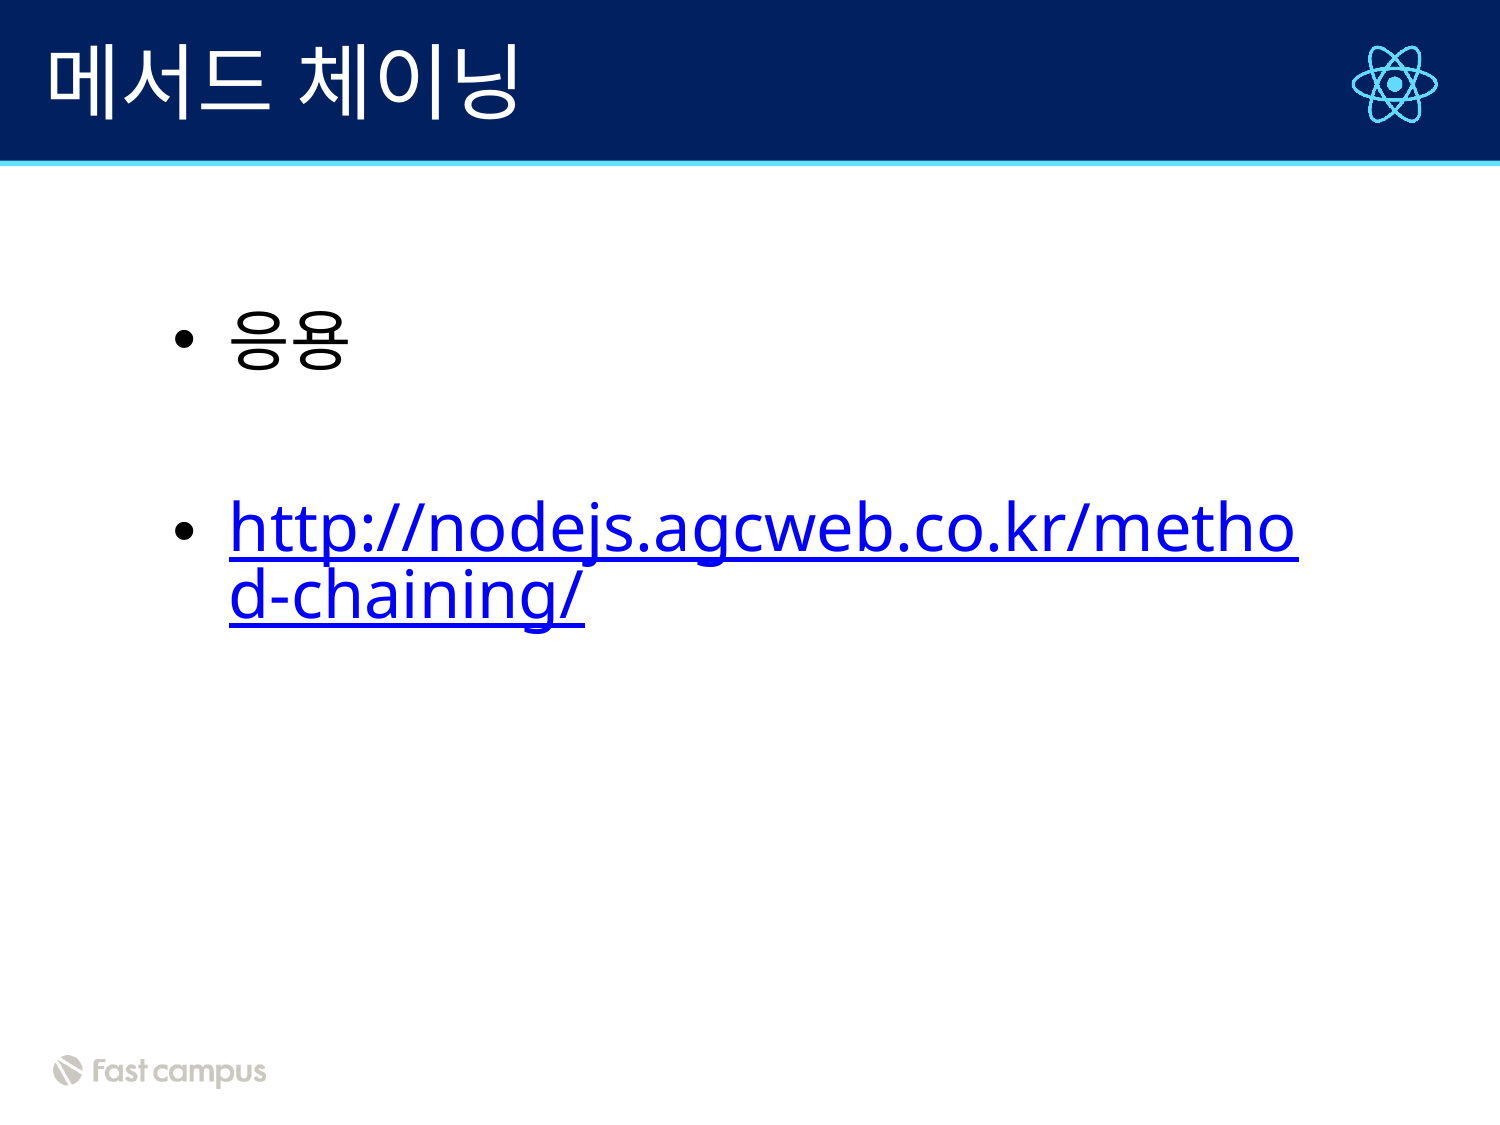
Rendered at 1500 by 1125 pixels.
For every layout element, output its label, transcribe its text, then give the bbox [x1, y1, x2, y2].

list 응용 http://nodejs.agcweb.co.kr/method-chaining/ [157, 290, 1343, 953]
title 메서드 체이닝 [29, 0, 1380, 175]
picture [1380, 36, 1444, 135]
